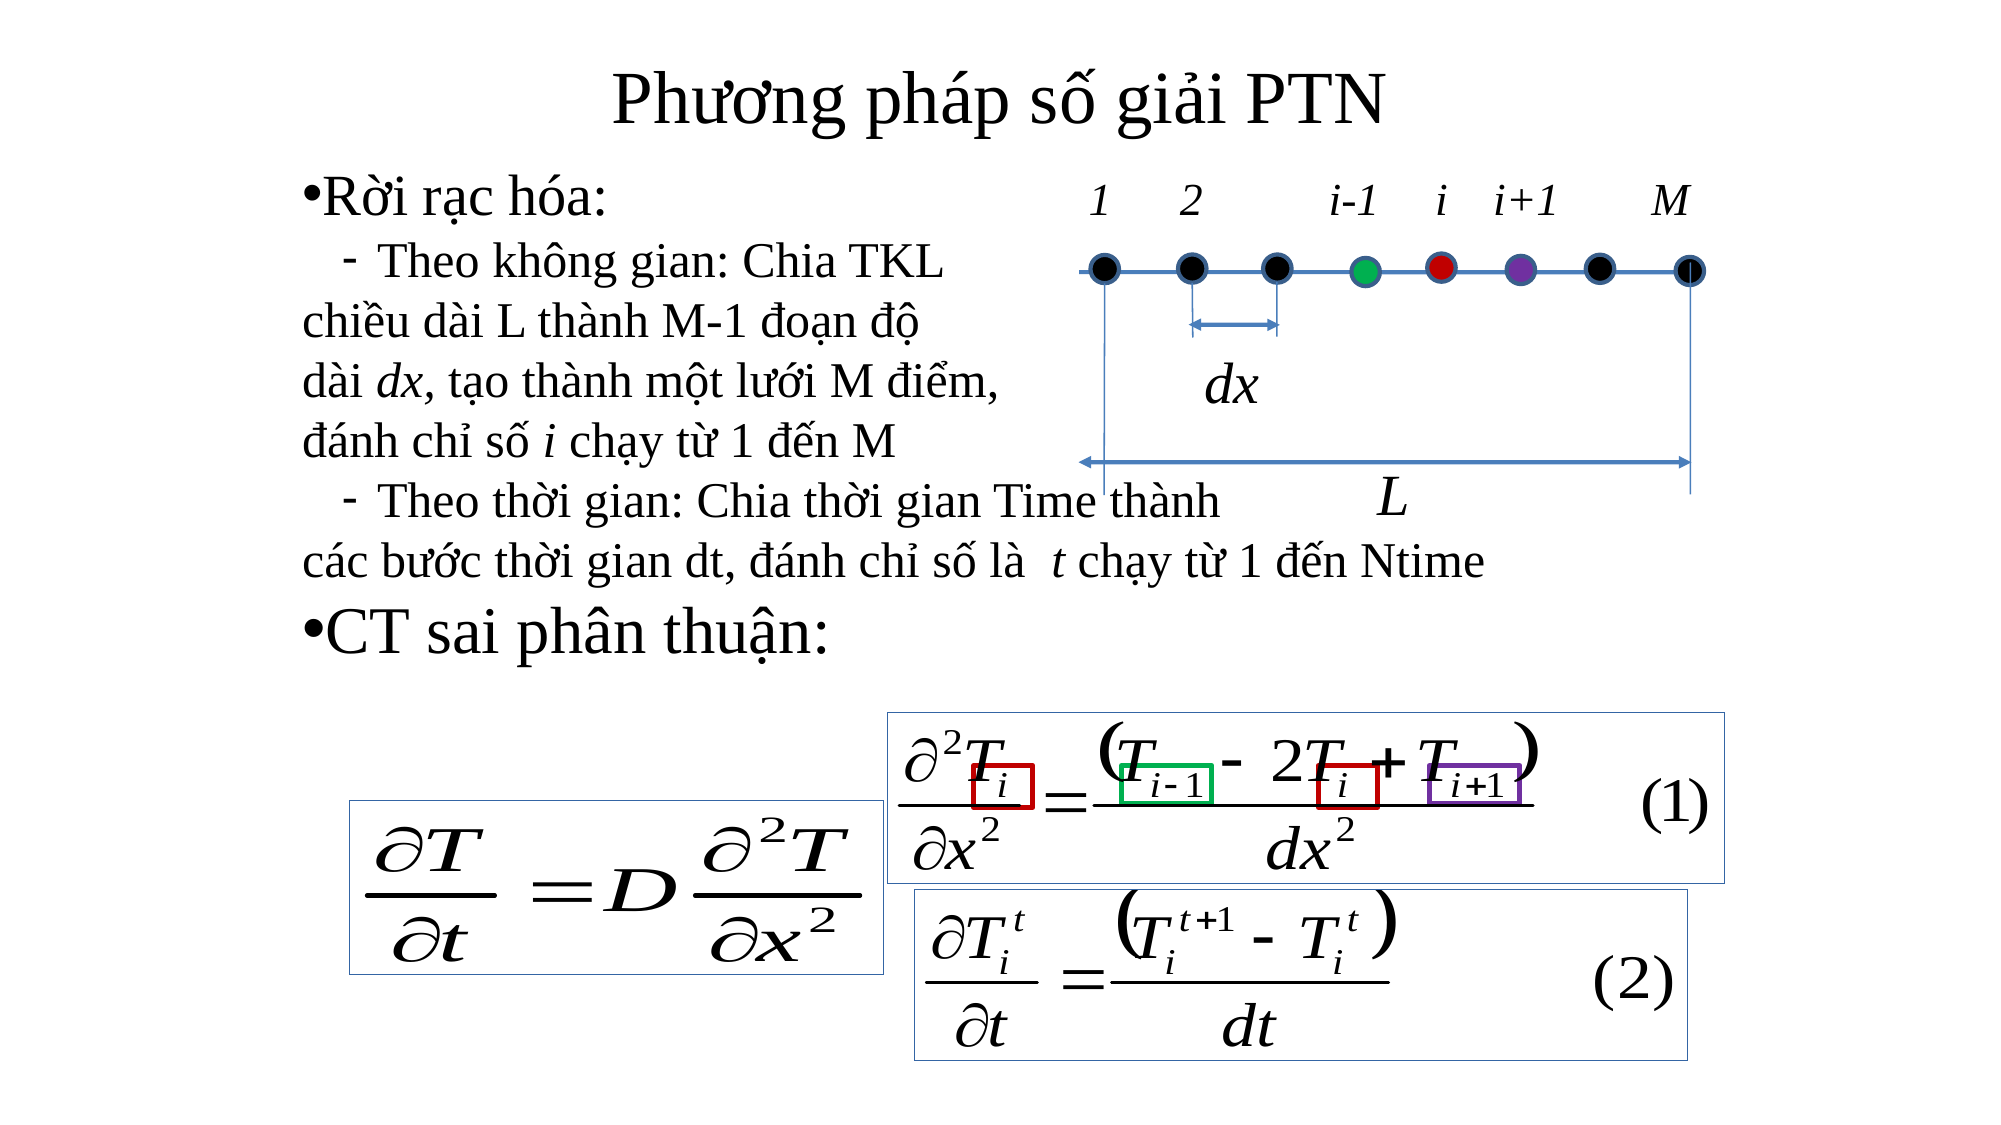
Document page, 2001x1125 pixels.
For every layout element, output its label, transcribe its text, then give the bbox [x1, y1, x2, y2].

text_box [1193, 318, 1276, 332]
picture [914, 889, 1688, 1061]
text_box 1 [1049, 162, 1141, 233]
text_box [1506, 255, 1536, 285]
text_box [1177, 254, 1207, 283]
text_box dx [1189, 337, 1290, 423]
text_box Rời rạc hóa: Theo không gian: Chia TKL chiều dài L thành M-1 đoạn độ dài dx, tạo thành một lưới M điểm, đánh chỉ số i chạy từ 1 đến M Theo thời gian: Chia thời gian Time thành các bước thời gian dt, đánh chỉ số là t chạy từ 1 đến Ntime CT sai phân thuận: [287, 149, 1750, 1113]
picture [887, 712, 1725, 884]
text_box 2 [1141, 162, 1242, 233]
picture [349, 799, 884, 975]
text_box [1078, 455, 1362, 469]
text_box [1675, 256, 1705, 286]
text_box [1463, 456, 1692, 469]
text_box [1090, 254, 1119, 284]
text_box [1263, 254, 1292, 283]
text_box Phương pháp số giải PTN [324, 12, 1675, 149]
text_box L [1362, 449, 1463, 535]
text_box i-1 [1304, 162, 1391, 233]
text_box i [1391, 162, 1465, 233]
text_box [1351, 257, 1380, 287]
text_box M [1611, 162, 1730, 233]
text_box [1427, 253, 1456, 282]
text_box [1585, 254, 1615, 283]
text_box i+1 [1465, 162, 1587, 233]
